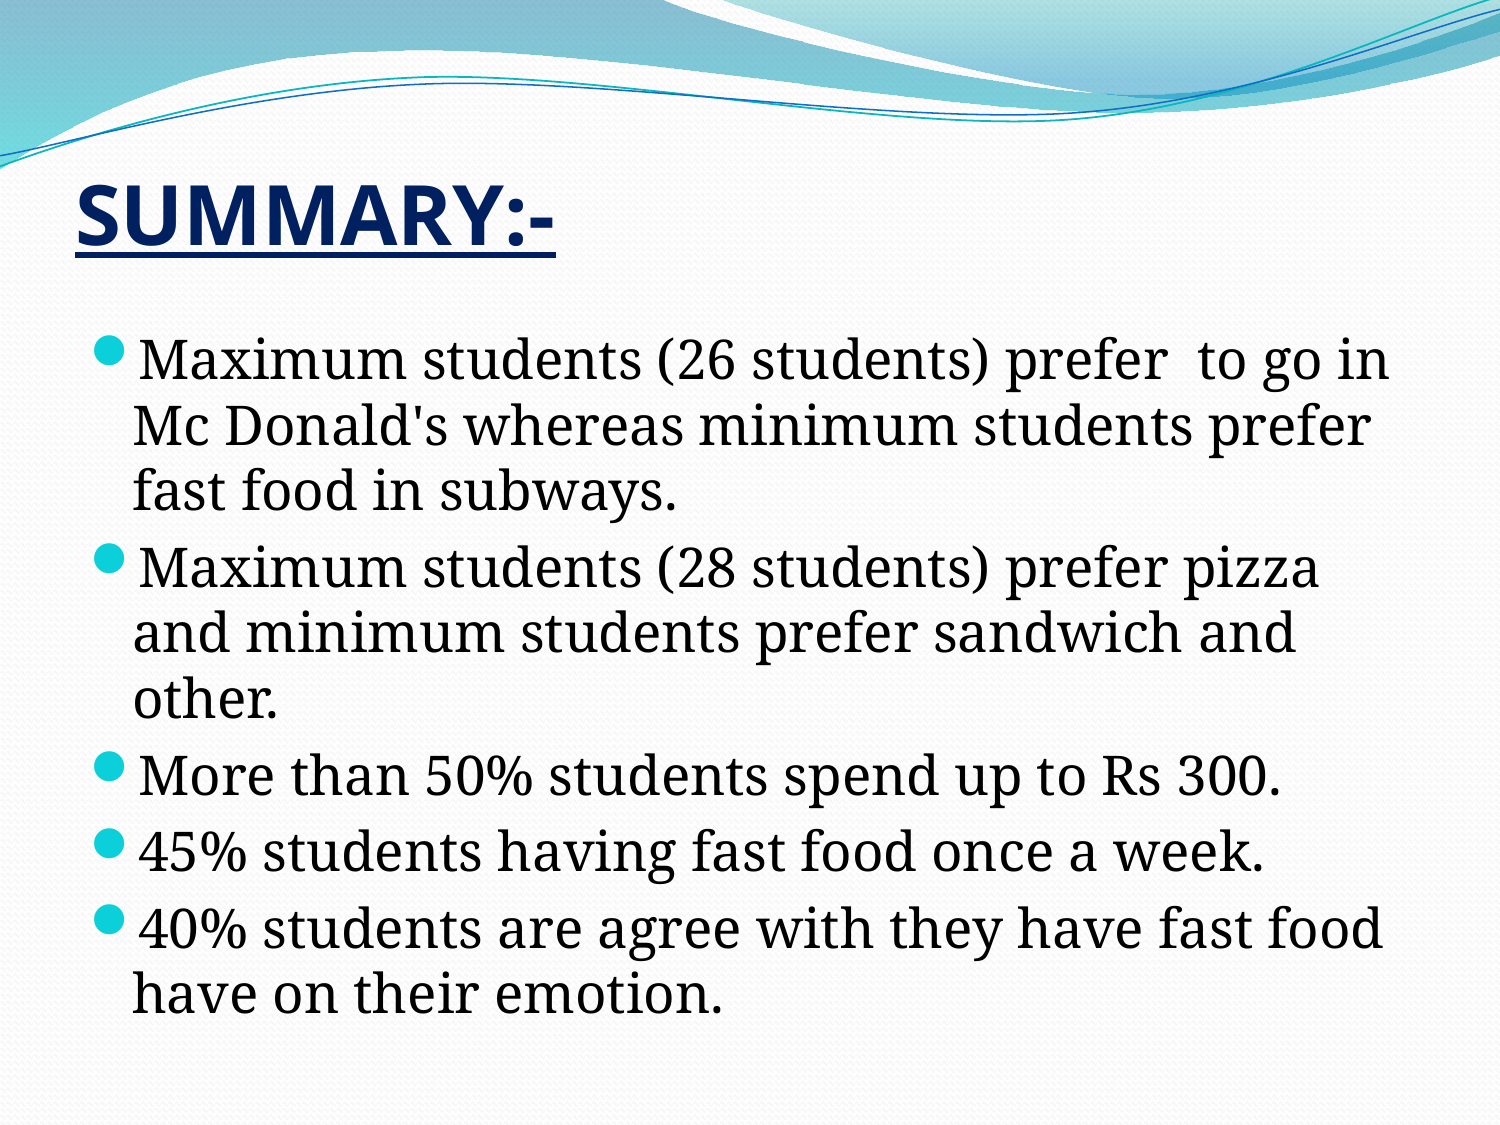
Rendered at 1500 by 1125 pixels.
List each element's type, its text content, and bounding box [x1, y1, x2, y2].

title SUMMARY:- [75, 75, 1425, 263]
list Maximum students (26 students) prefer to go in Mc Donald's whereas minimum students prefer fast food in subways. Maximum students (28 students) prefer pizza and minimum students prefer sandwich and other. More than 50% students spend up to Rs 300. 45% students having fast food once a week. 40% students are agree with they have fast food have on their emotion. [75, 317, 1425, 1038]
